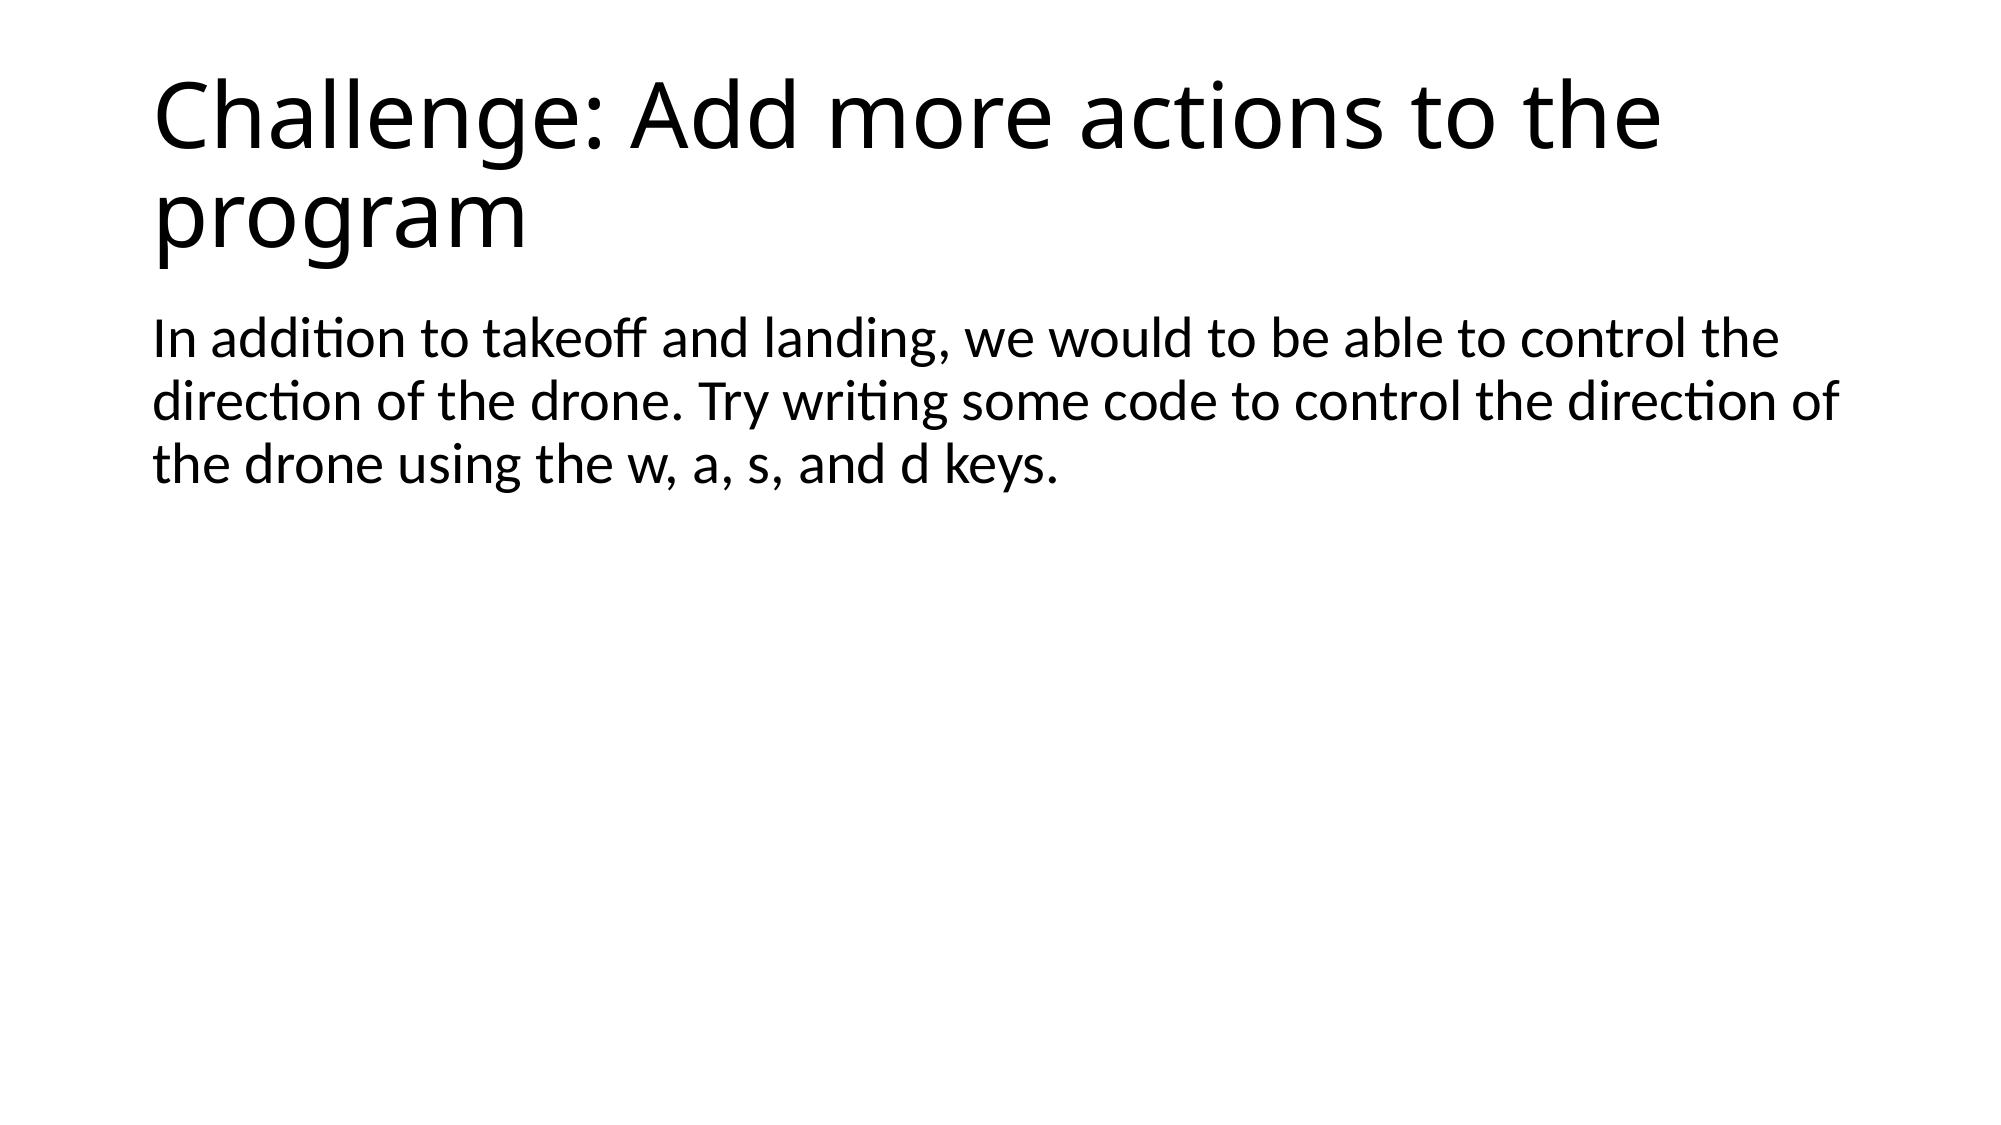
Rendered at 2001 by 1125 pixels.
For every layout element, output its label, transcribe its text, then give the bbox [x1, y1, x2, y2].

list In addition to takeoff and landing, we would to be able to control the direction of the drone. Try writing some code to control the direction of the drone using the w, a, s, and d keys. [137, 299, 1863, 1014]
title Challenge: Add more actions to the program [137, 59, 1863, 278]
